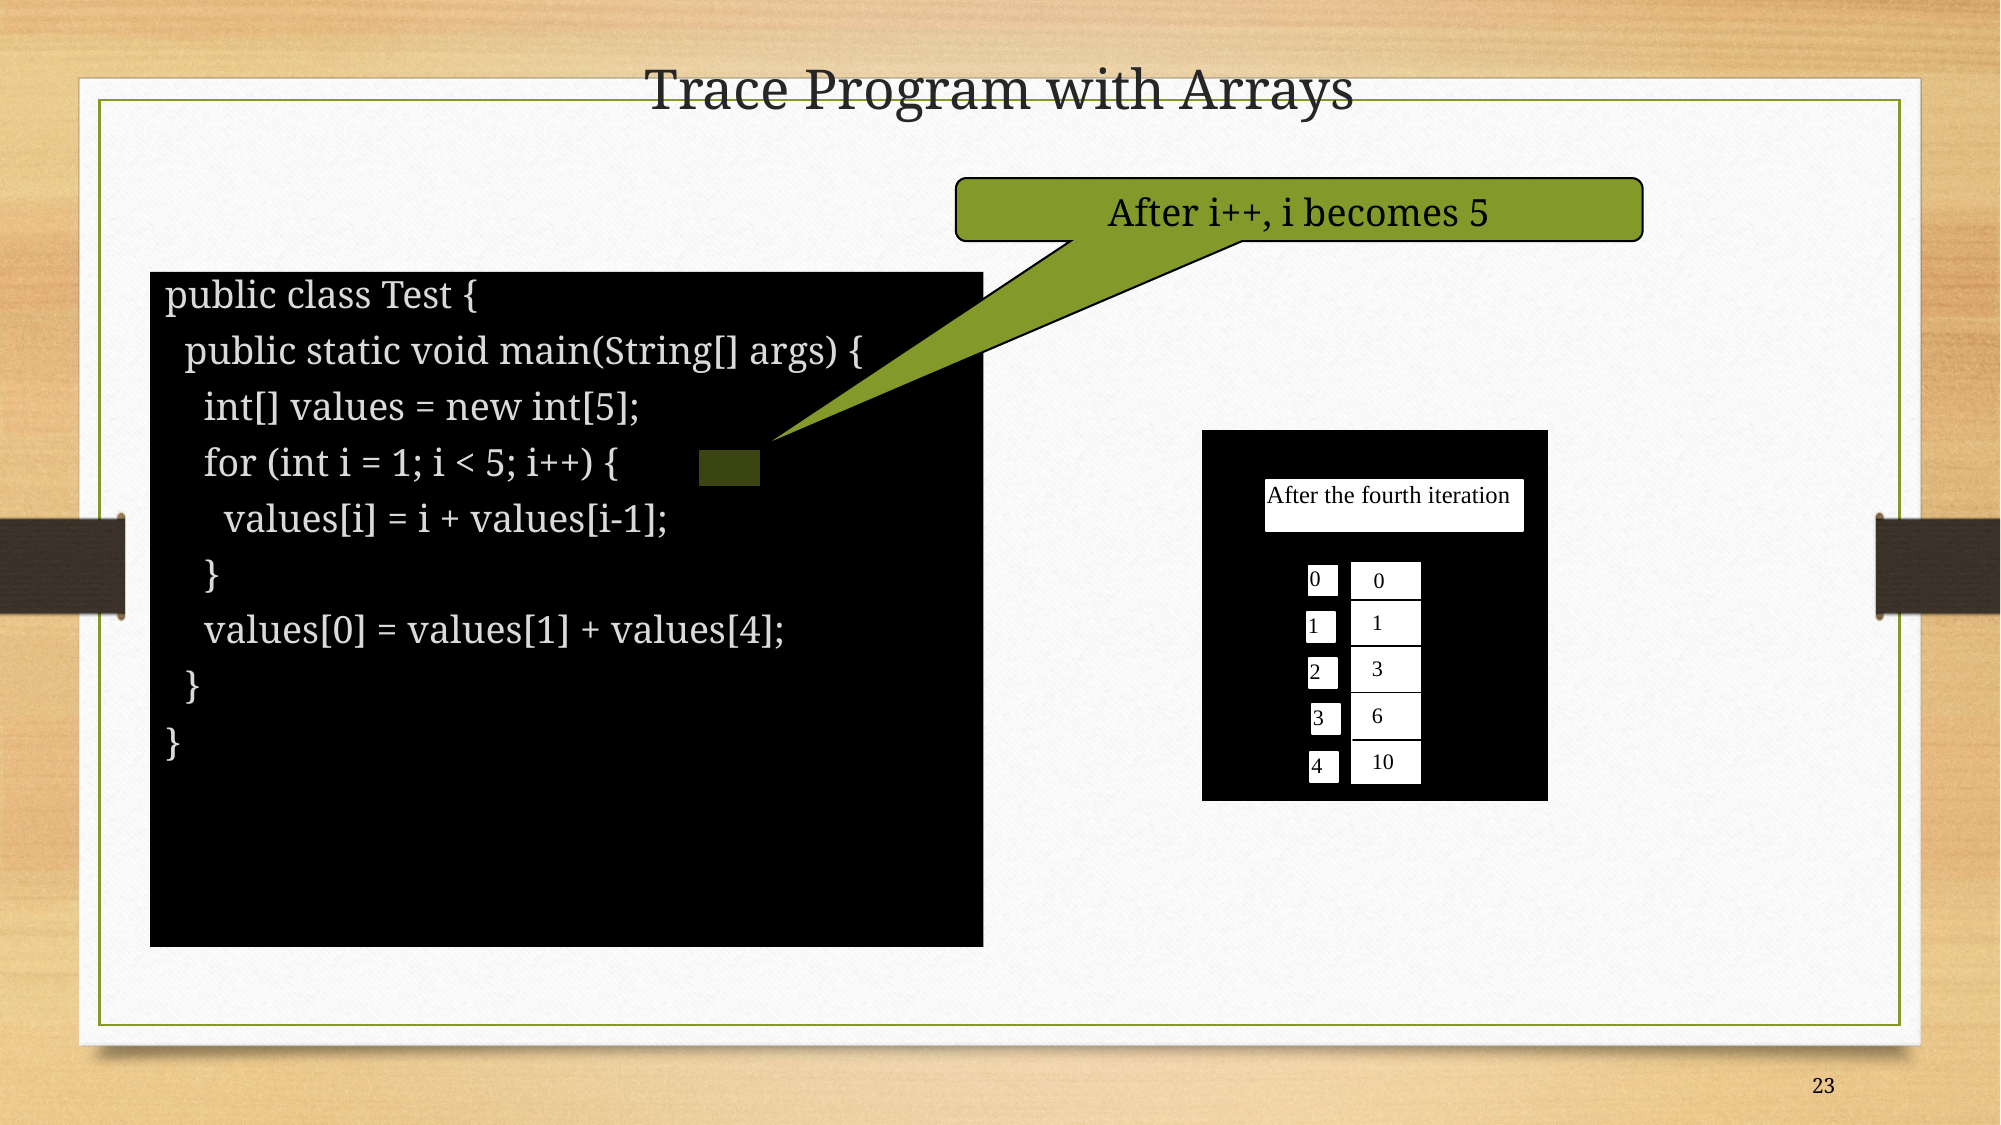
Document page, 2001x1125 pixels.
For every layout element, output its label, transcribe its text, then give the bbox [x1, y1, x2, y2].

picture [0, 0, 2001, 1125]
title Trace Program with Arrays [362, 46, 1638, 128]
text_box After i++, i becomes 5 [759, 178, 1643, 448]
slide_number 23 [1433, 1049, 1850, 1125]
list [1201, 429, 1548, 802]
text_box [697, 449, 761, 487]
list public class Test { public static void main(String[] args) { int[] values = new int[5]; for (int i = 1; i < 5; i++) { values[i] = i + values[i-1]; } values[0] = values[1] + values[4]; } } [150, 271, 984, 947]
text_box [249, 391, 281, 453]
